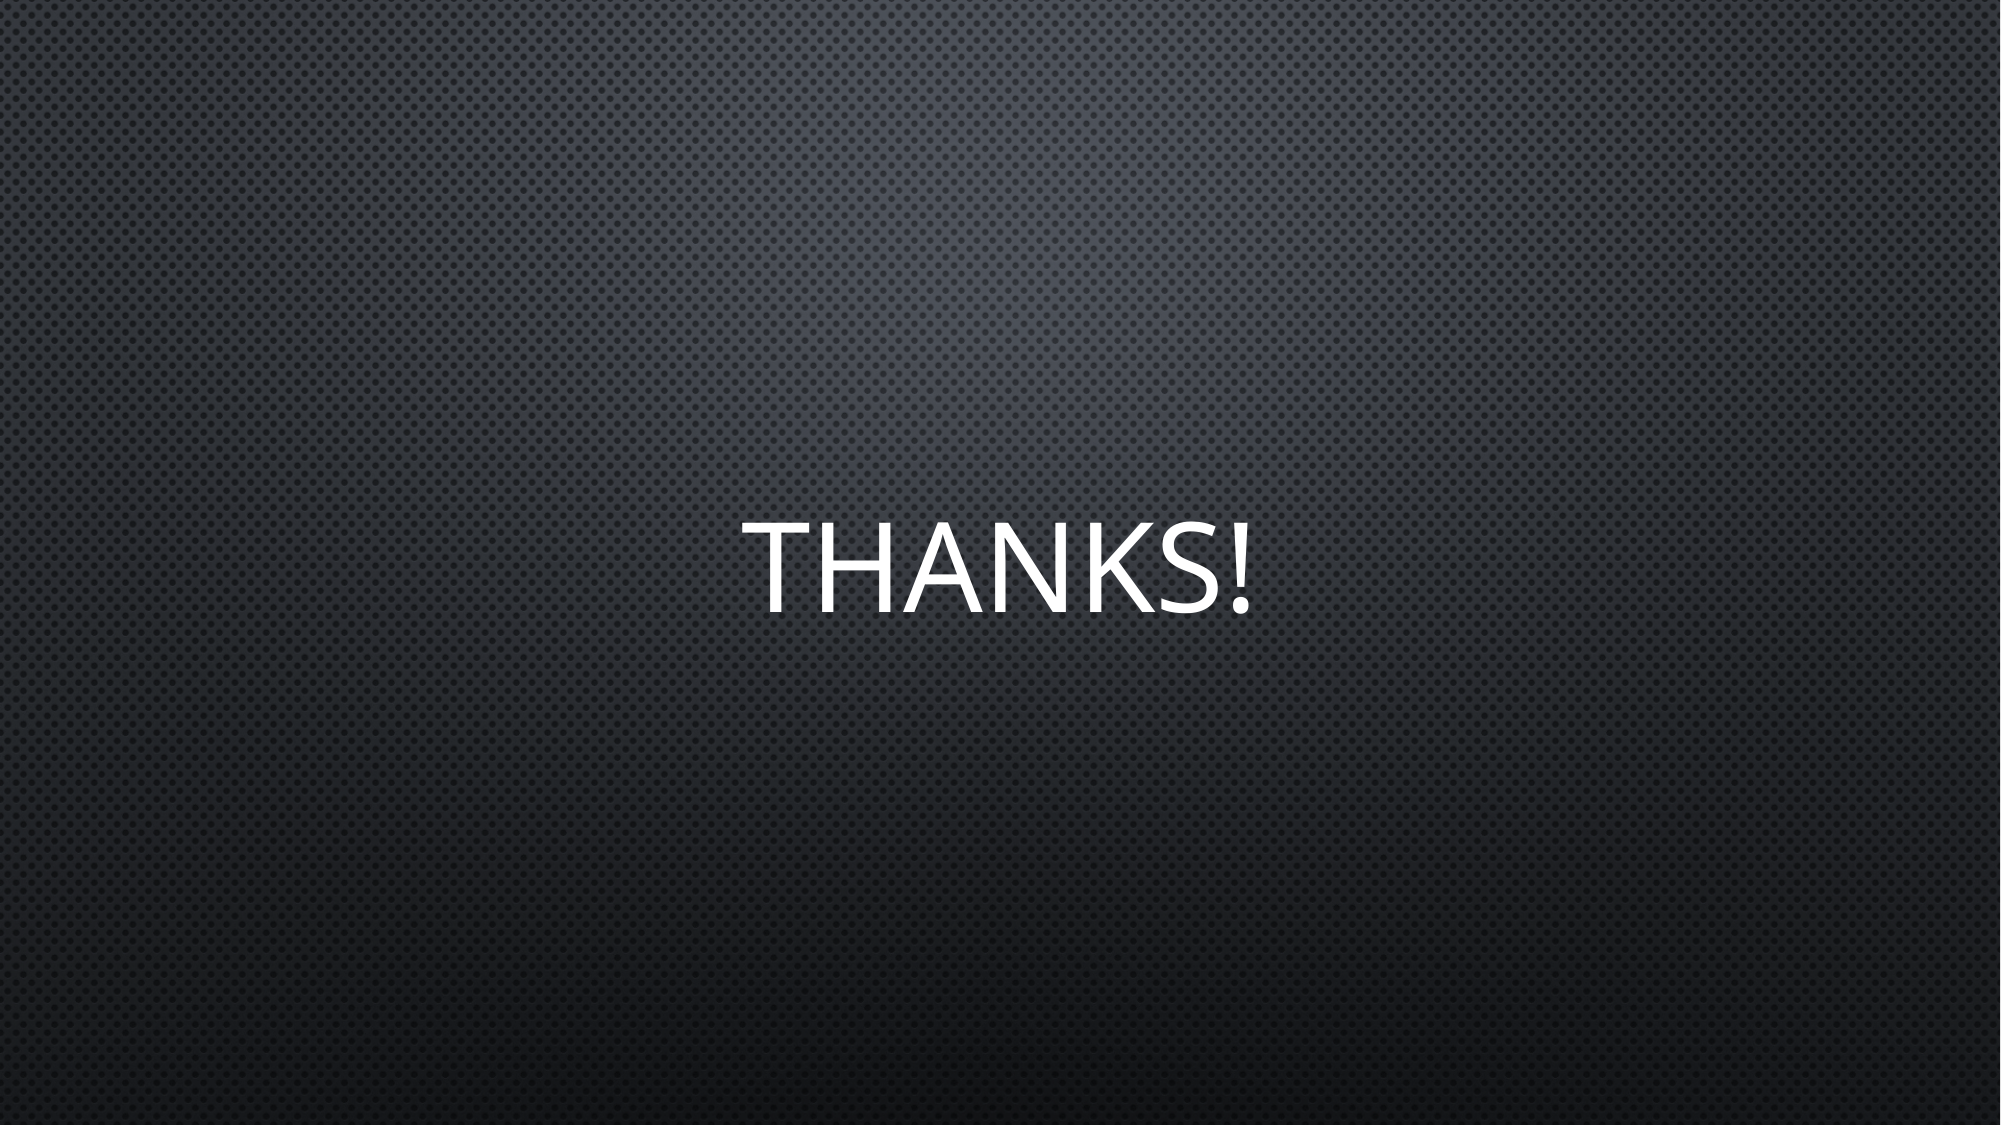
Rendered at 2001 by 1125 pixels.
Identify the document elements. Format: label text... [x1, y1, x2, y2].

title THANKS! [187, 406, 1813, 719]
